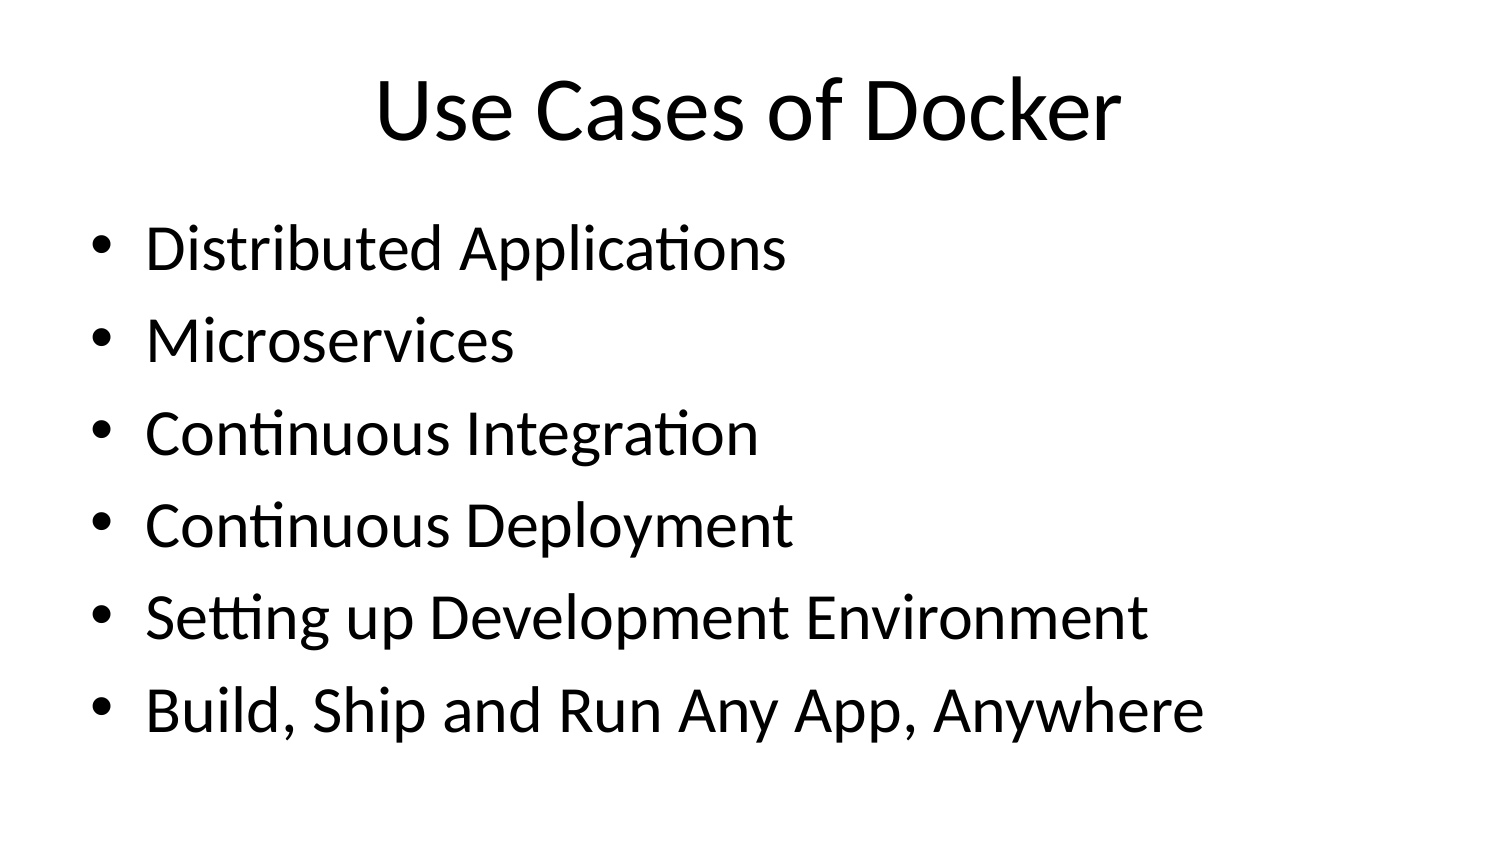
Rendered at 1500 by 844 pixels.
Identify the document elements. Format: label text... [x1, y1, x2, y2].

title Use Cases of Docker [75, 33, 1425, 175]
list Distributed Applications Microservices Continuous Integration Continuous Deployment Setting up Development Environment Build, Ship and Run Any App, Anywhere [75, 196, 1425, 754]
